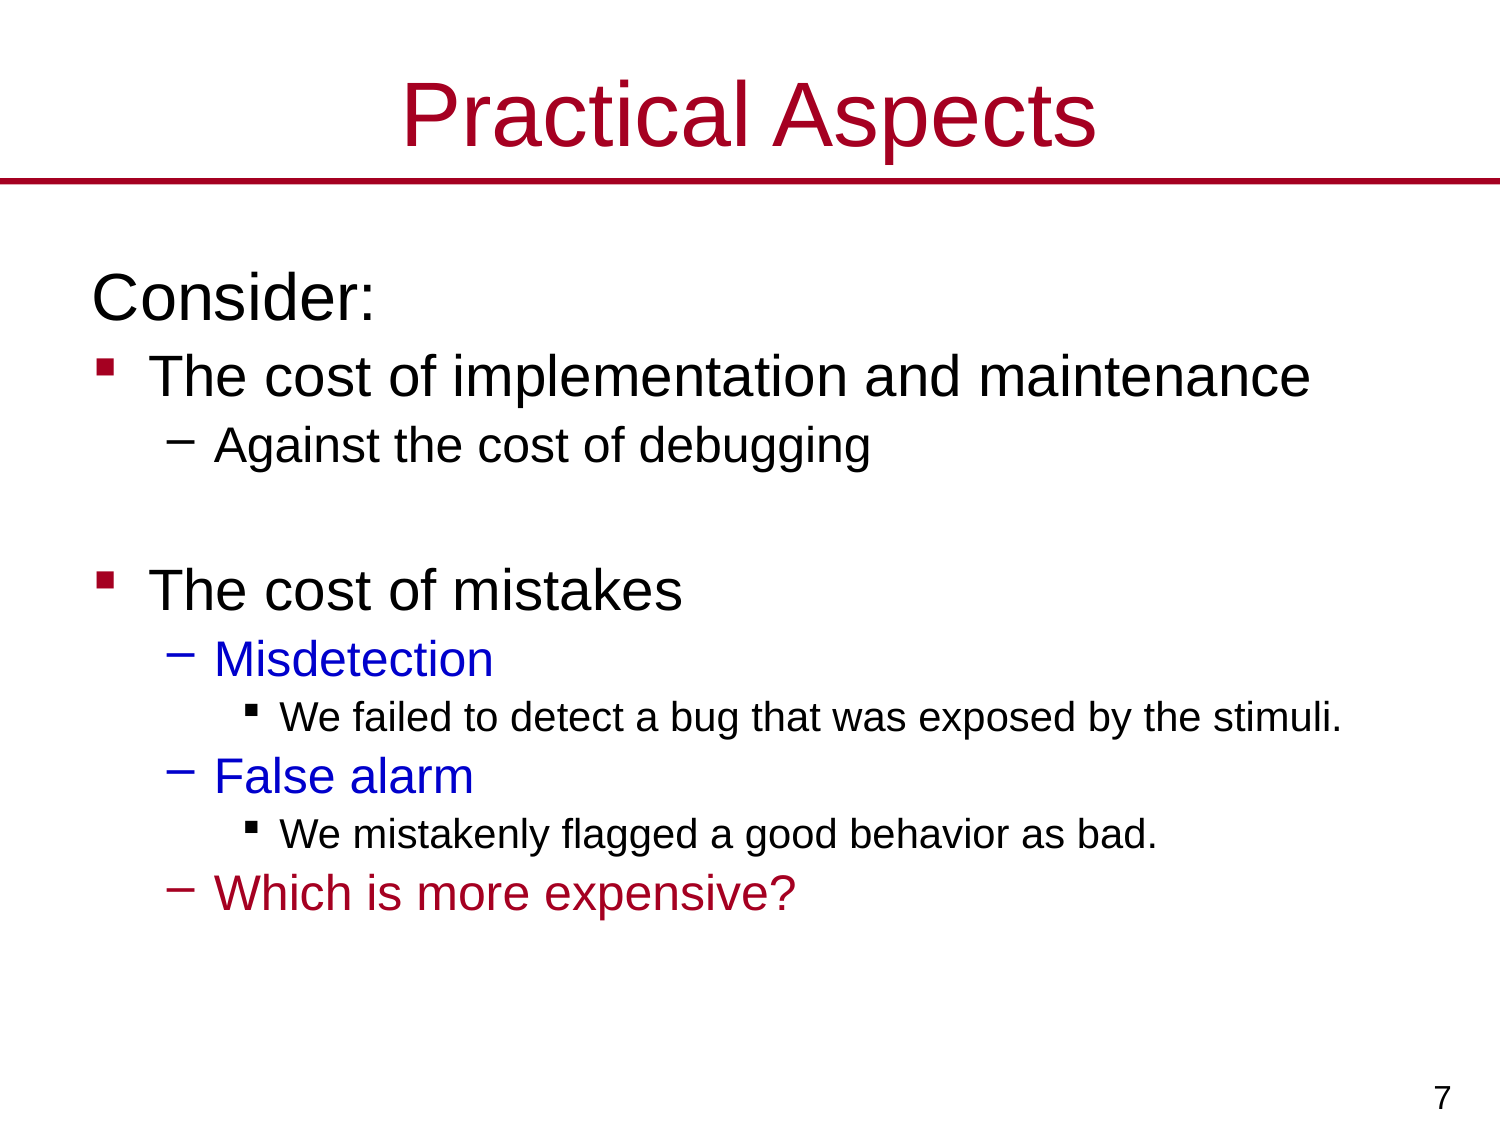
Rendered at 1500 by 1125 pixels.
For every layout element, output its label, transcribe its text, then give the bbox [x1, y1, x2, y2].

title Practical Aspects [0, 44, 1500, 175]
list Consider: The cost of implementation and maintenance Against the cost of debugging The cost of mistakes Misdetection We failed to detect a bug that was exposed by the stimuli. False alarm We mistakenly flagged a good behavior as bad. Which is more expensive? [76, 255, 1428, 1026]
